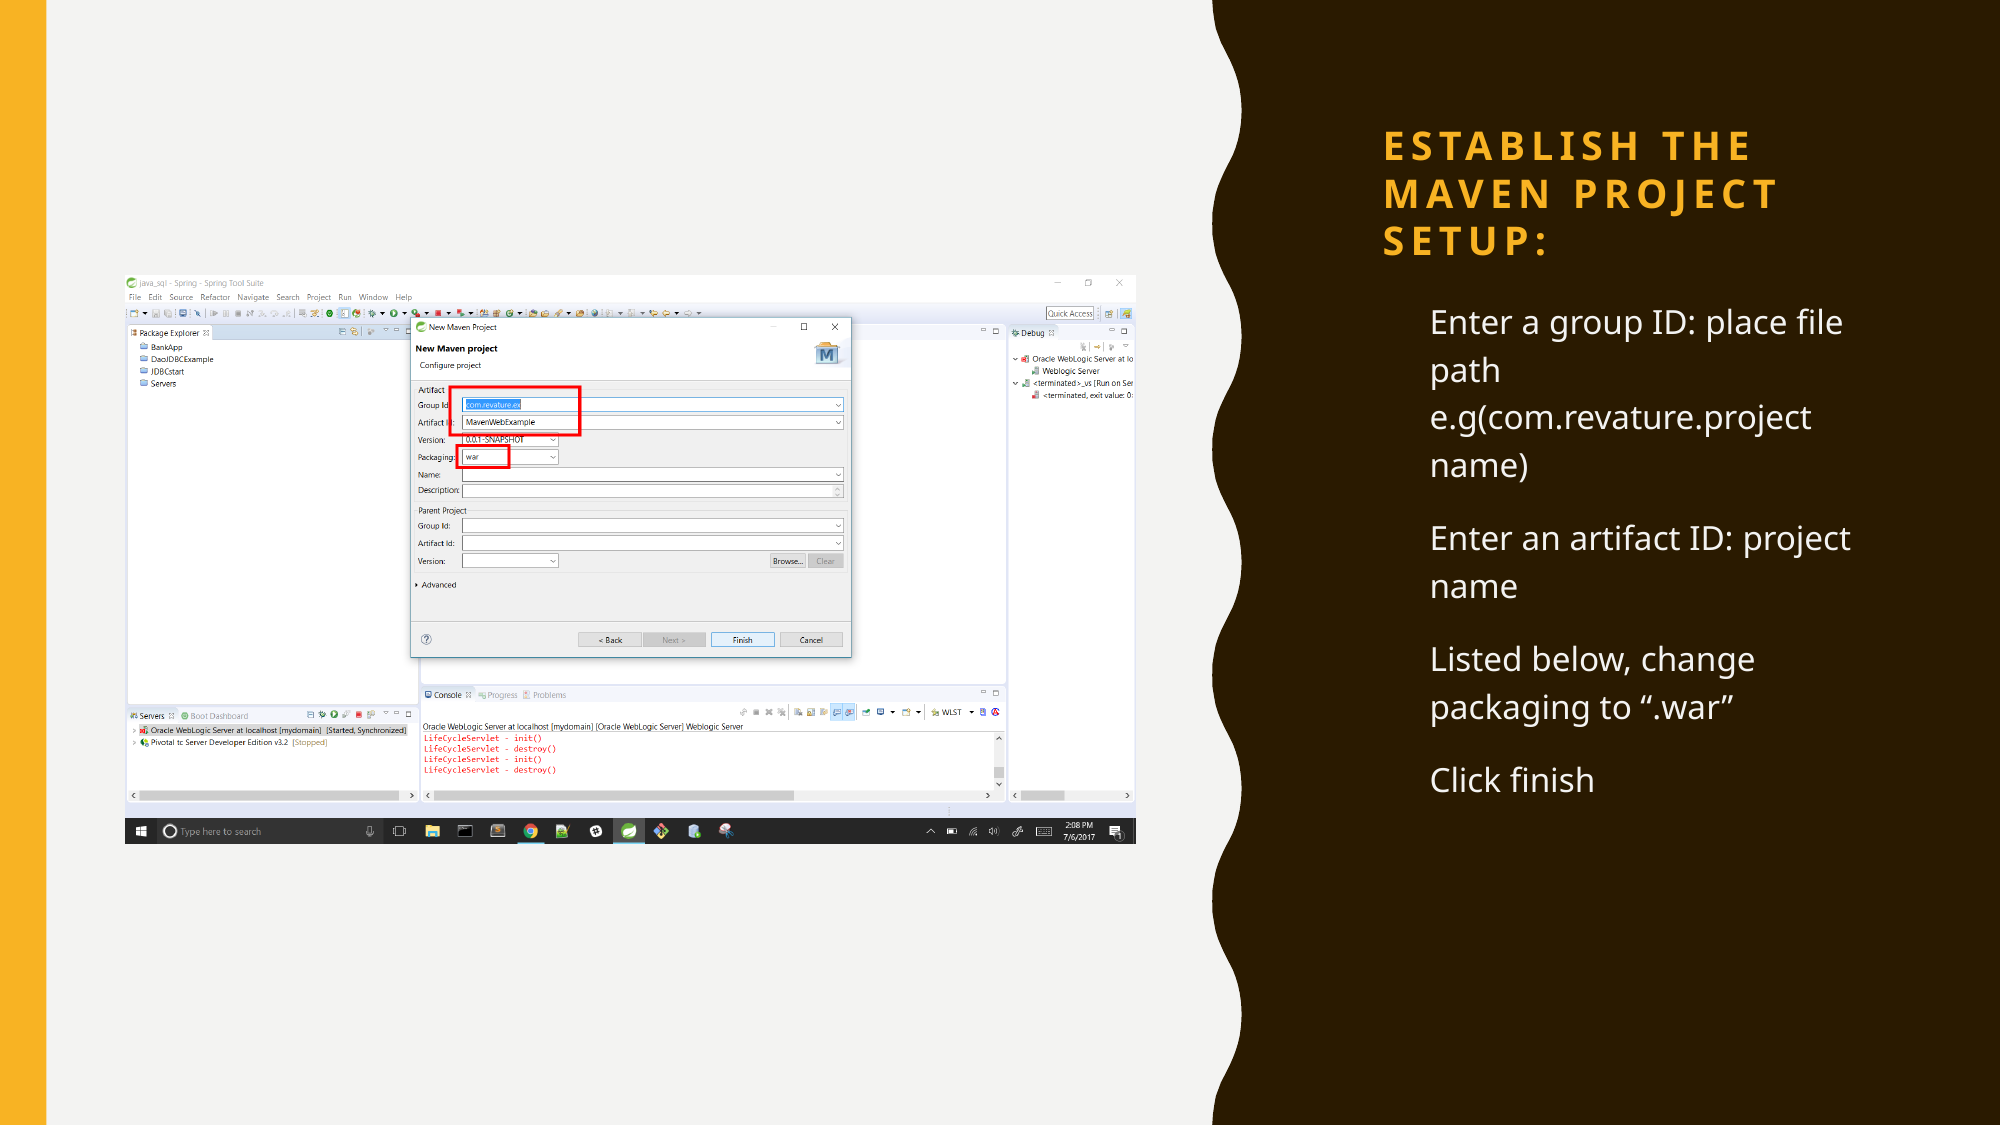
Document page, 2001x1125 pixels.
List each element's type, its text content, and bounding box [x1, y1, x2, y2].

title Establish The Maven Project Setup: [1367, 75, 1875, 272]
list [125, 275, 1136, 844]
list Enter a group ID: place file path e.g(com.revature.project name) Enter an artifact ID: project name Listed below, change packaging to “.war” Click finish [1367, 285, 1875, 969]
